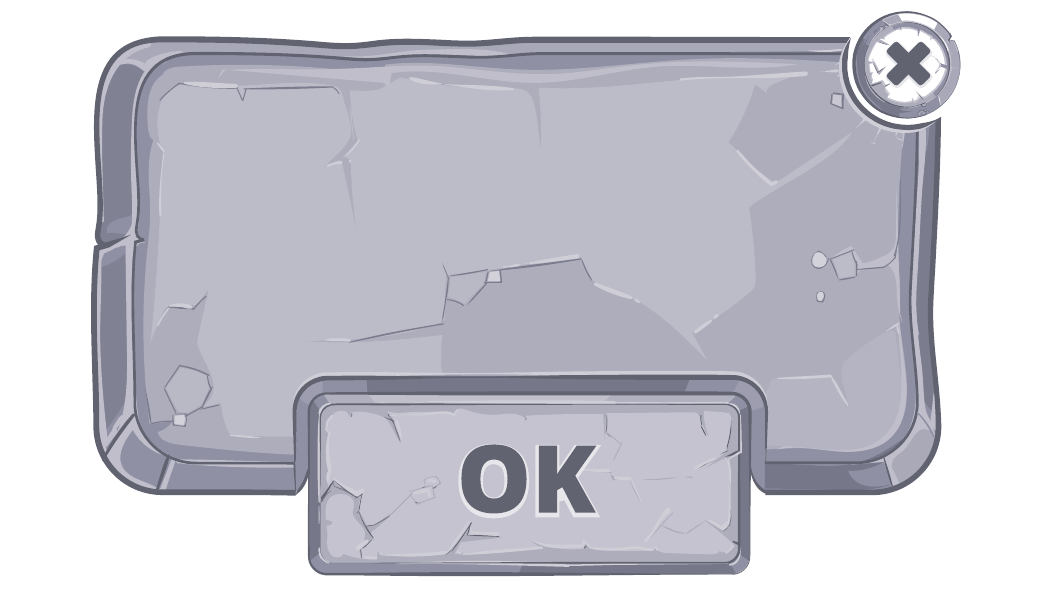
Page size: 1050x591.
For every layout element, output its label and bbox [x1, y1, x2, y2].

text_box [307, 390, 753, 577]
text_box [90, 35, 942, 497]
text_box [851, 10, 961, 120]
